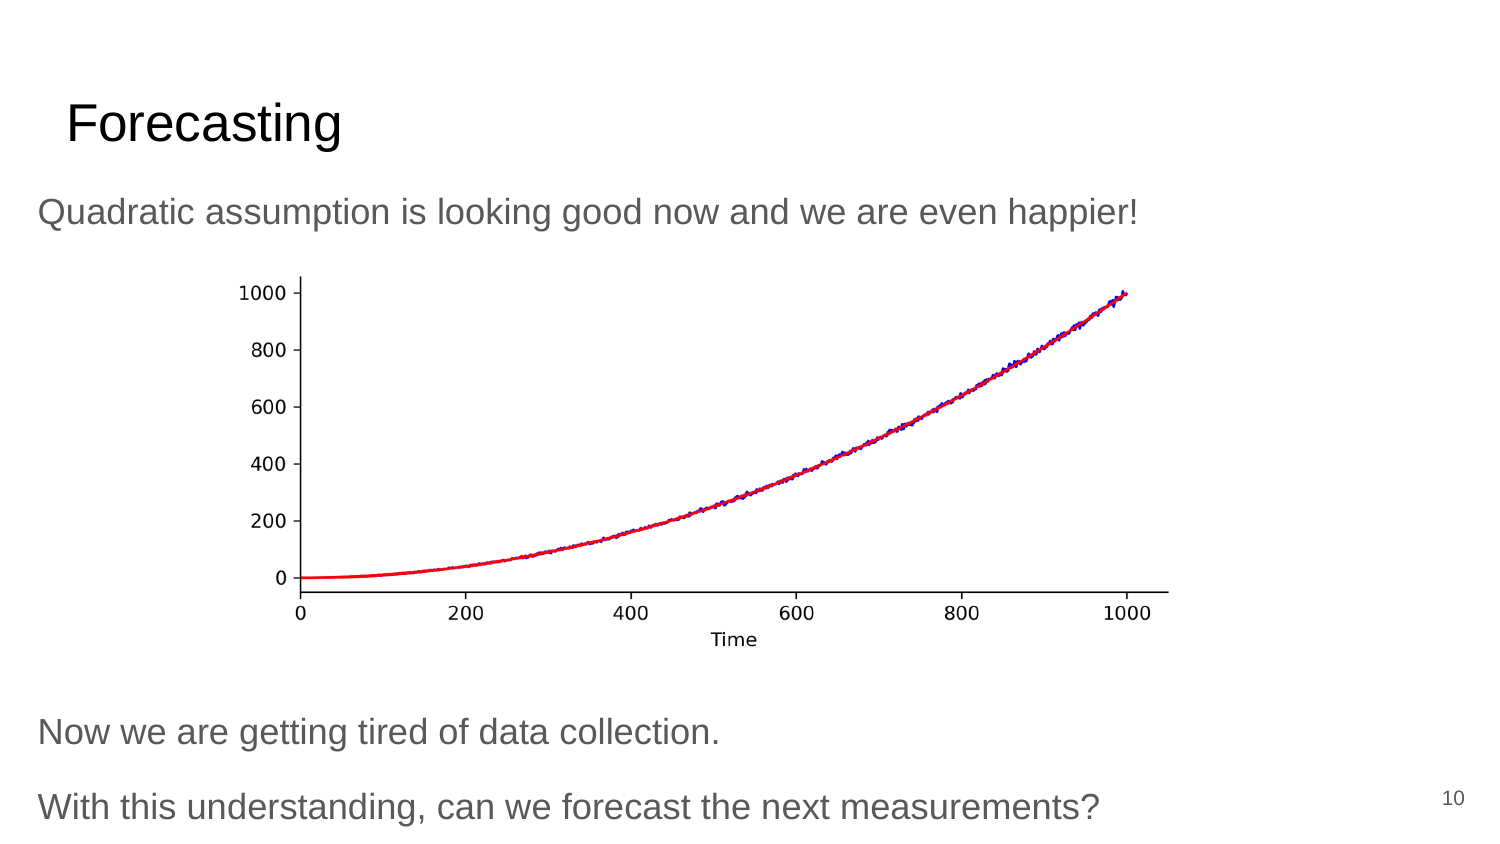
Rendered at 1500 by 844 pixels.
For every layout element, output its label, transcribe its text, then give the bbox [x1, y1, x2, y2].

picture [216, 256, 1188, 674]
title Forecasting [51, 72, 1449, 166]
slide_number ‹#› [1389, 764, 1480, 830]
list Quadratic assumption is looking good now and we are even happier! Now we are getting tired of data collection. With this understanding, can we forecast the next measurements? [22, 166, 1480, 844]
